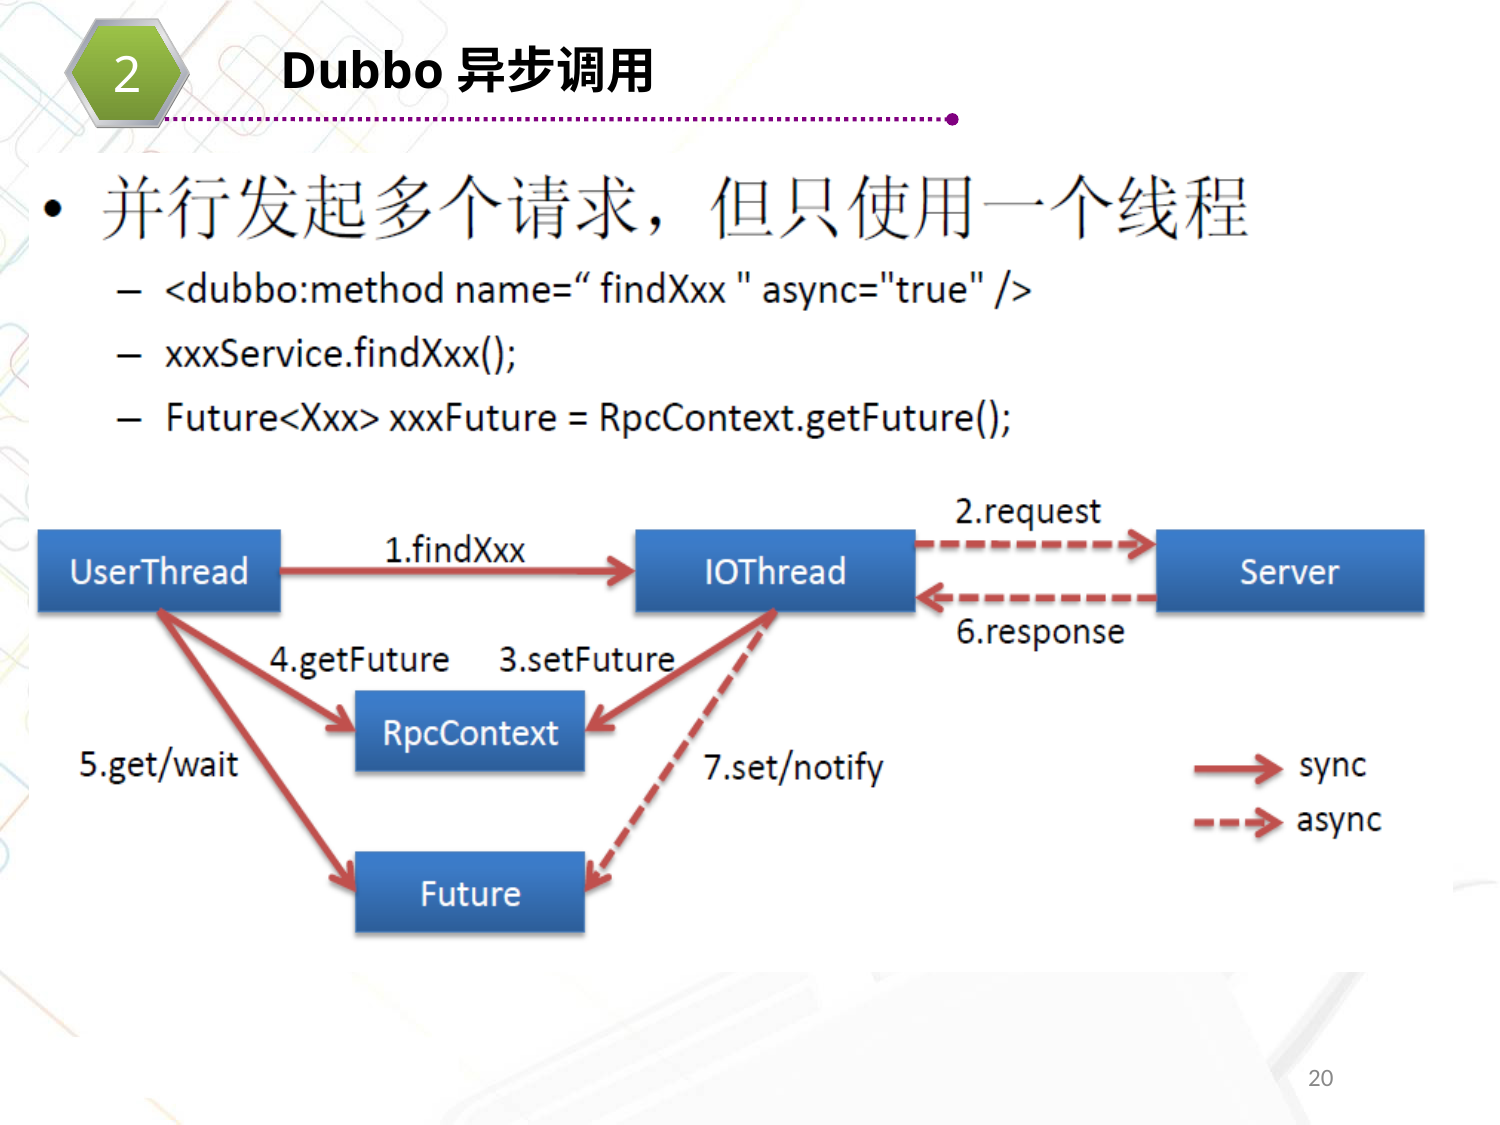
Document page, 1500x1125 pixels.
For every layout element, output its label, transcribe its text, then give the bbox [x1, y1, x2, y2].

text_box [64, 18, 953, 129]
picture [0, 0, 1500, 1125]
slide_number 20 [1010, 1046, 1361, 1107]
